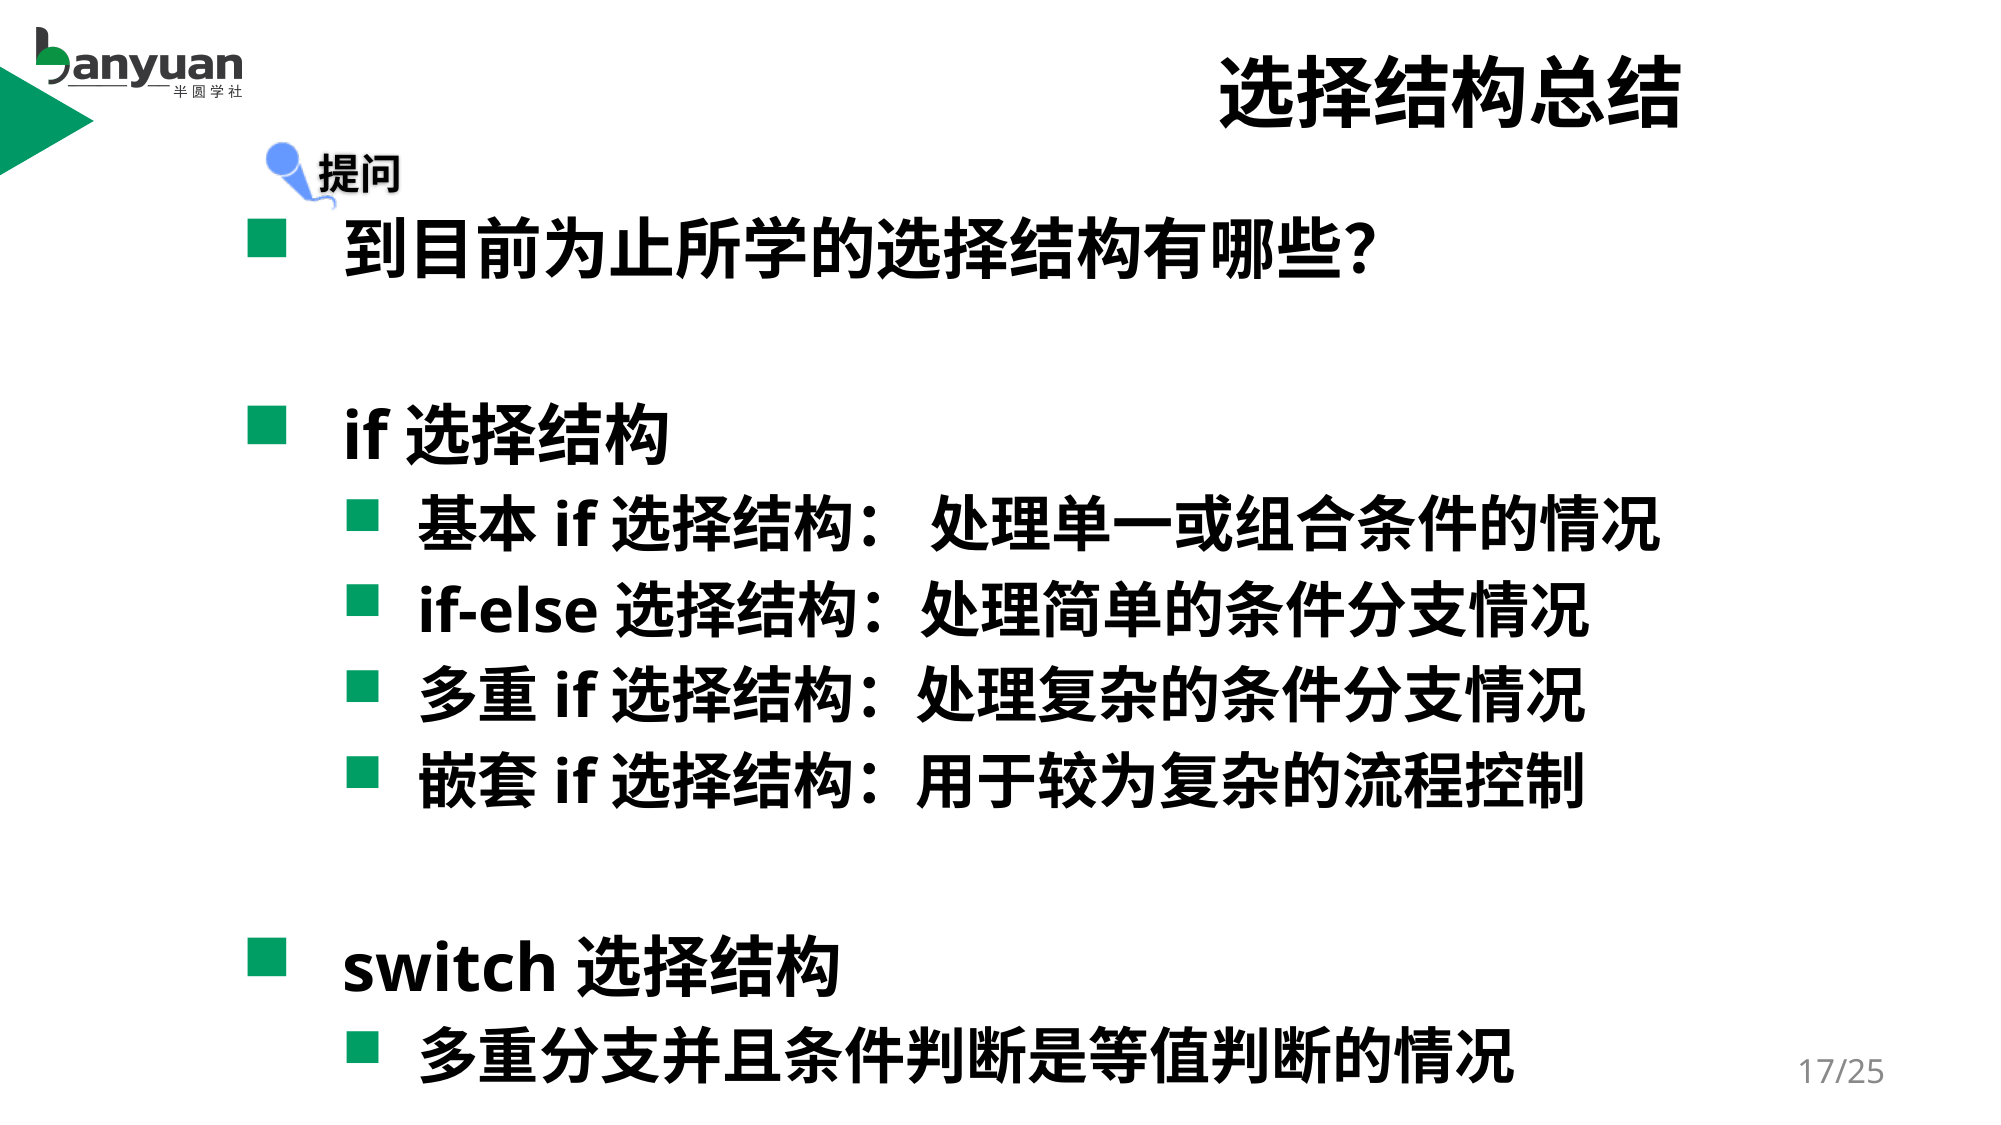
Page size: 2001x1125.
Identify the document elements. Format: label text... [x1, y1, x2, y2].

list 到目前为止所学的选择结构有哪些？ if选择结构 基本if选择结构： 处理单一或组合条件的情况 if-else选择结构：处理简单的条件分支情况 多重if选择结构：处理复杂的条件分支情况 嵌套if选择结构：用于较为复杂的流程控制 switch选择结构 多重分支并且条件判断是等值判断的情况 [227, 199, 1836, 1043]
title 选择结构总结 [1203, 46, 1721, 133]
slide_number /25 [1433, 1042, 1901, 1104]
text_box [261, 140, 418, 212]
picture [36, 27, 242, 98]
